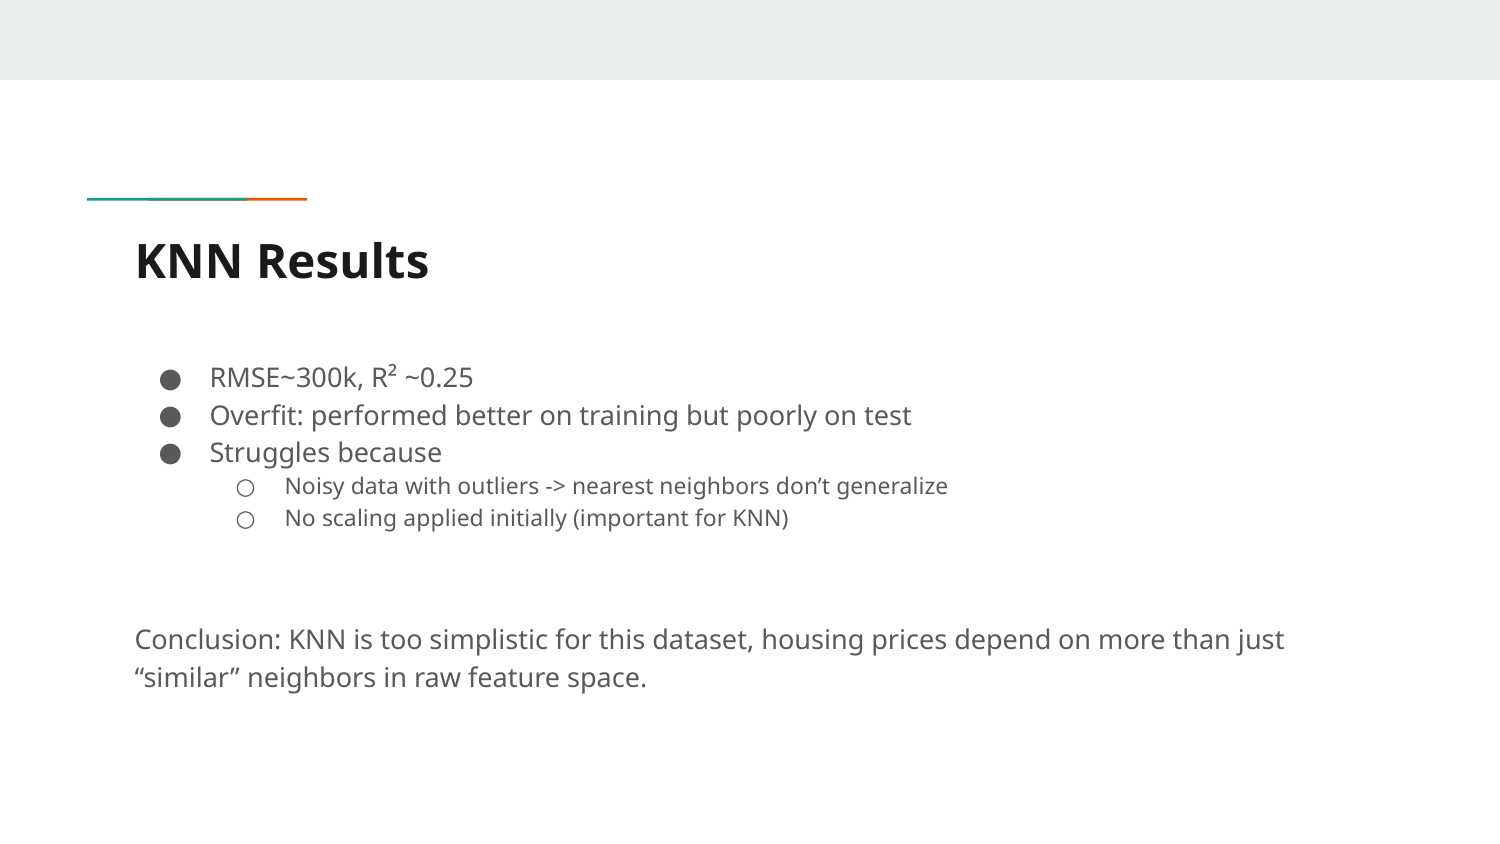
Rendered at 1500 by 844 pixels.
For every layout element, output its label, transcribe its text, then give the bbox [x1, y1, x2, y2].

title KNN Results [119, 216, 1381, 305]
list RMSE~300k, R² ~0.25 Overfit: performed better on training but poorly on test Struggles because Noisy data with outliers -> nearest neighbors don’t generalize No scaling applied initially (important for KNN) Conclusion: KNN is too simplistic for this dataset, housing prices depend on more than just “similar” neighbors in raw feature space. [119, 341, 1381, 712]
